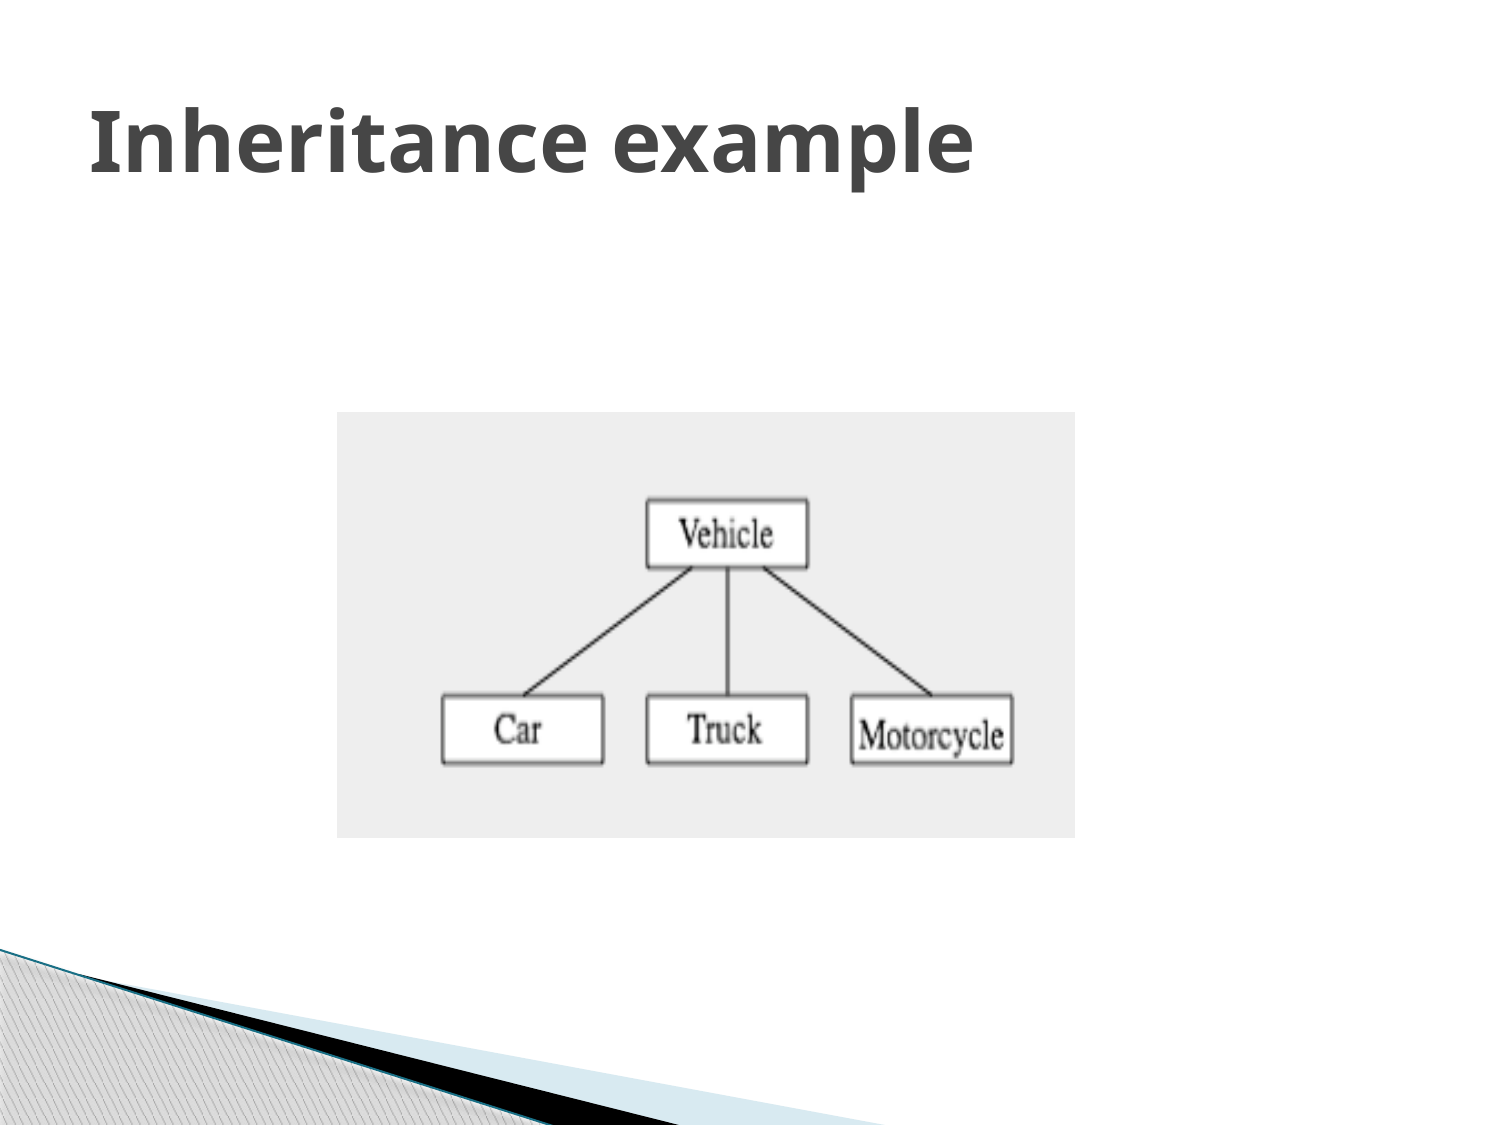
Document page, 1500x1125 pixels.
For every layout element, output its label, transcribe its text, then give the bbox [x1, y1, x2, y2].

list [337, 412, 1076, 838]
title Inheritance example [75, 45, 1425, 233]
